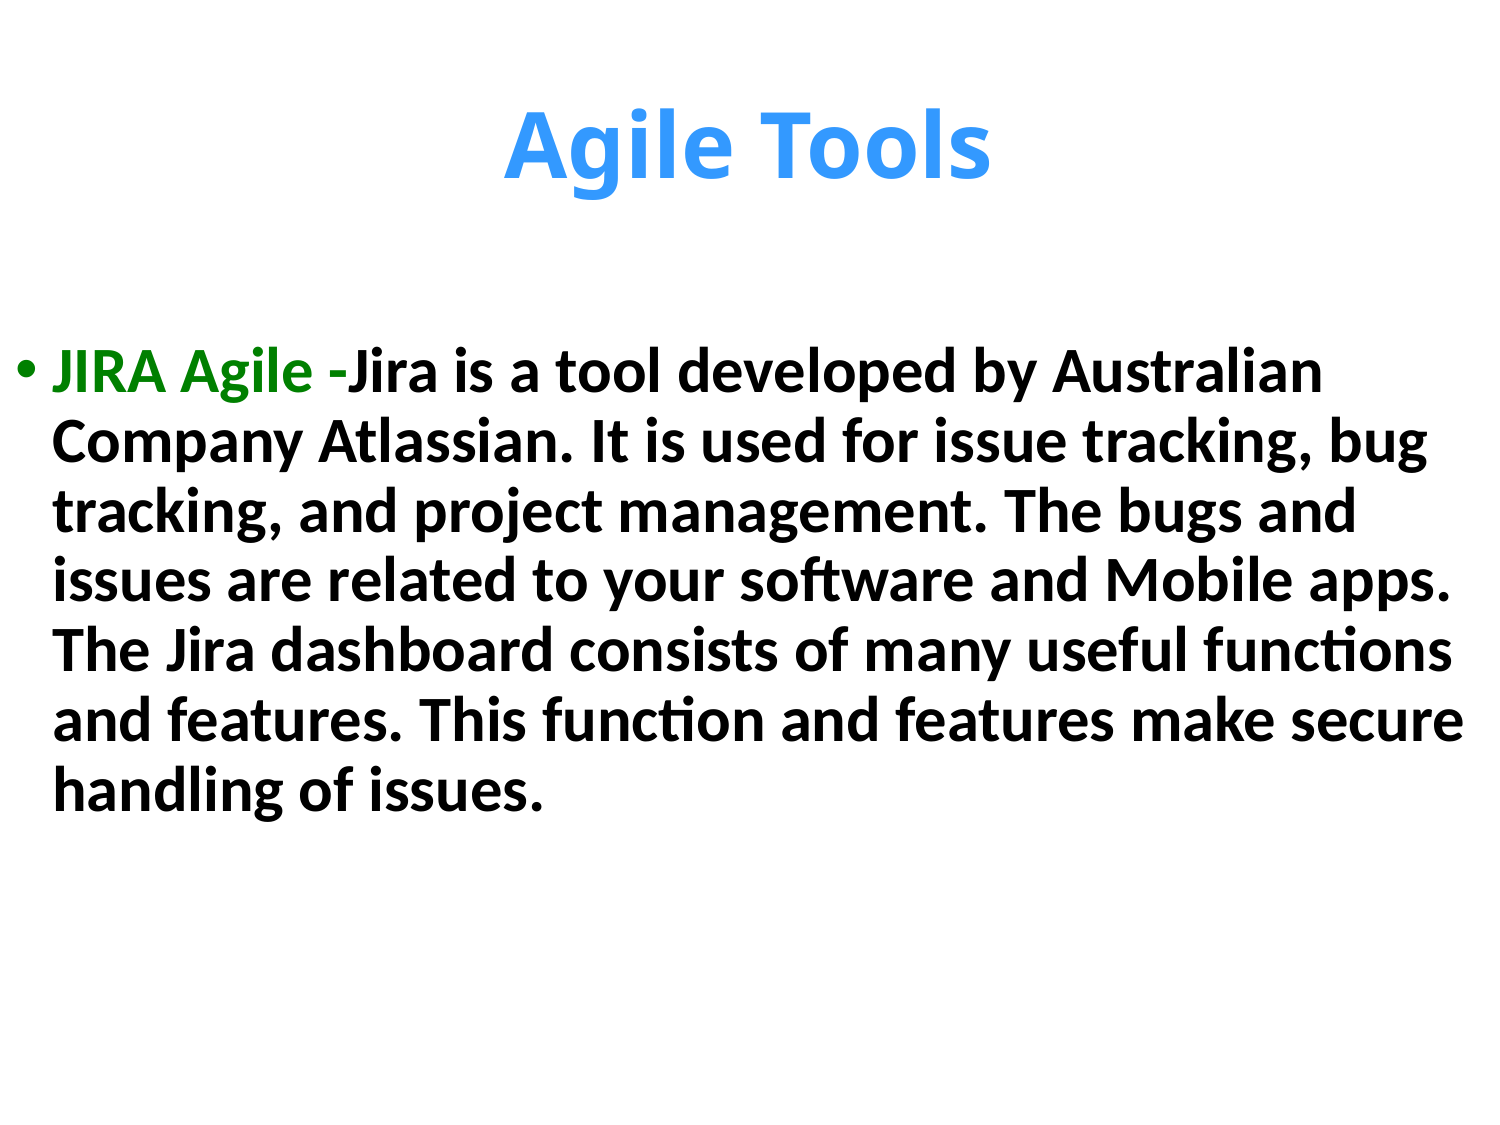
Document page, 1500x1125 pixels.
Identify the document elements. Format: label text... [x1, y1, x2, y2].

title Agile Tools [102, 40, 1397, 259]
list JIRA Agile -Jira is a tool developed by Australian Company Atlassian. It is used for issue tracking, bug tracking, and project management. The bugs and issues are related to your software and Mobile apps. The Jira dashboard consists of many useful functions and features. This function and features make secure handling of issues. [0, 329, 1499, 1125]
